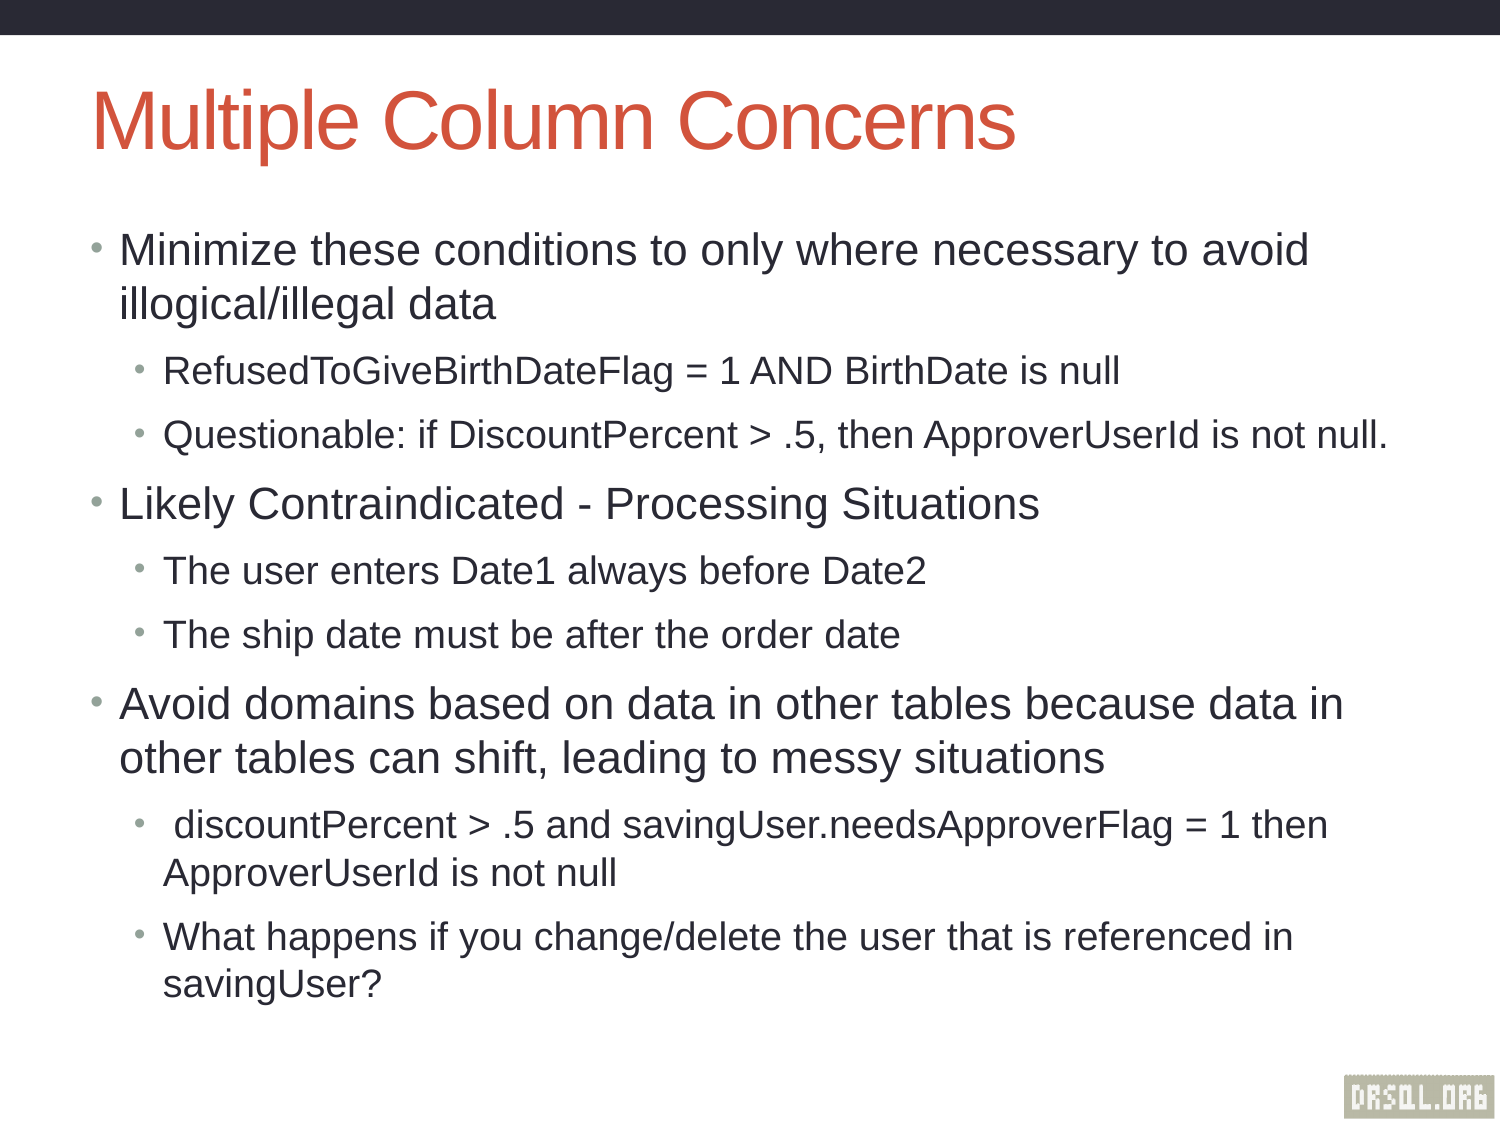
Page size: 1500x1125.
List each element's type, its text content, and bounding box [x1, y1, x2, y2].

title Multiple Column Concerns [75, 45, 1413, 188]
list Minimize these conditions to only where necessary to avoid illogical/illegal data RefusedToGiveBirthDateFlag = 1 AND BirthDate is null Questionable: if DiscountPercent > .5, then ApproverUserId is not null. Likely Contraindicated - Processing Situations The user enters Date1 always before Date2 The ship date must be after the order date Avoid domains based on data in other tables because data in other tables can shift, leading to messy situations discountPercent > .5 and savingUser.needsApproverFlag = 1 then ApproverUserId is not null What happens if you change/delete the user that is referenced in savingUser? [75, 212, 1425, 1050]
